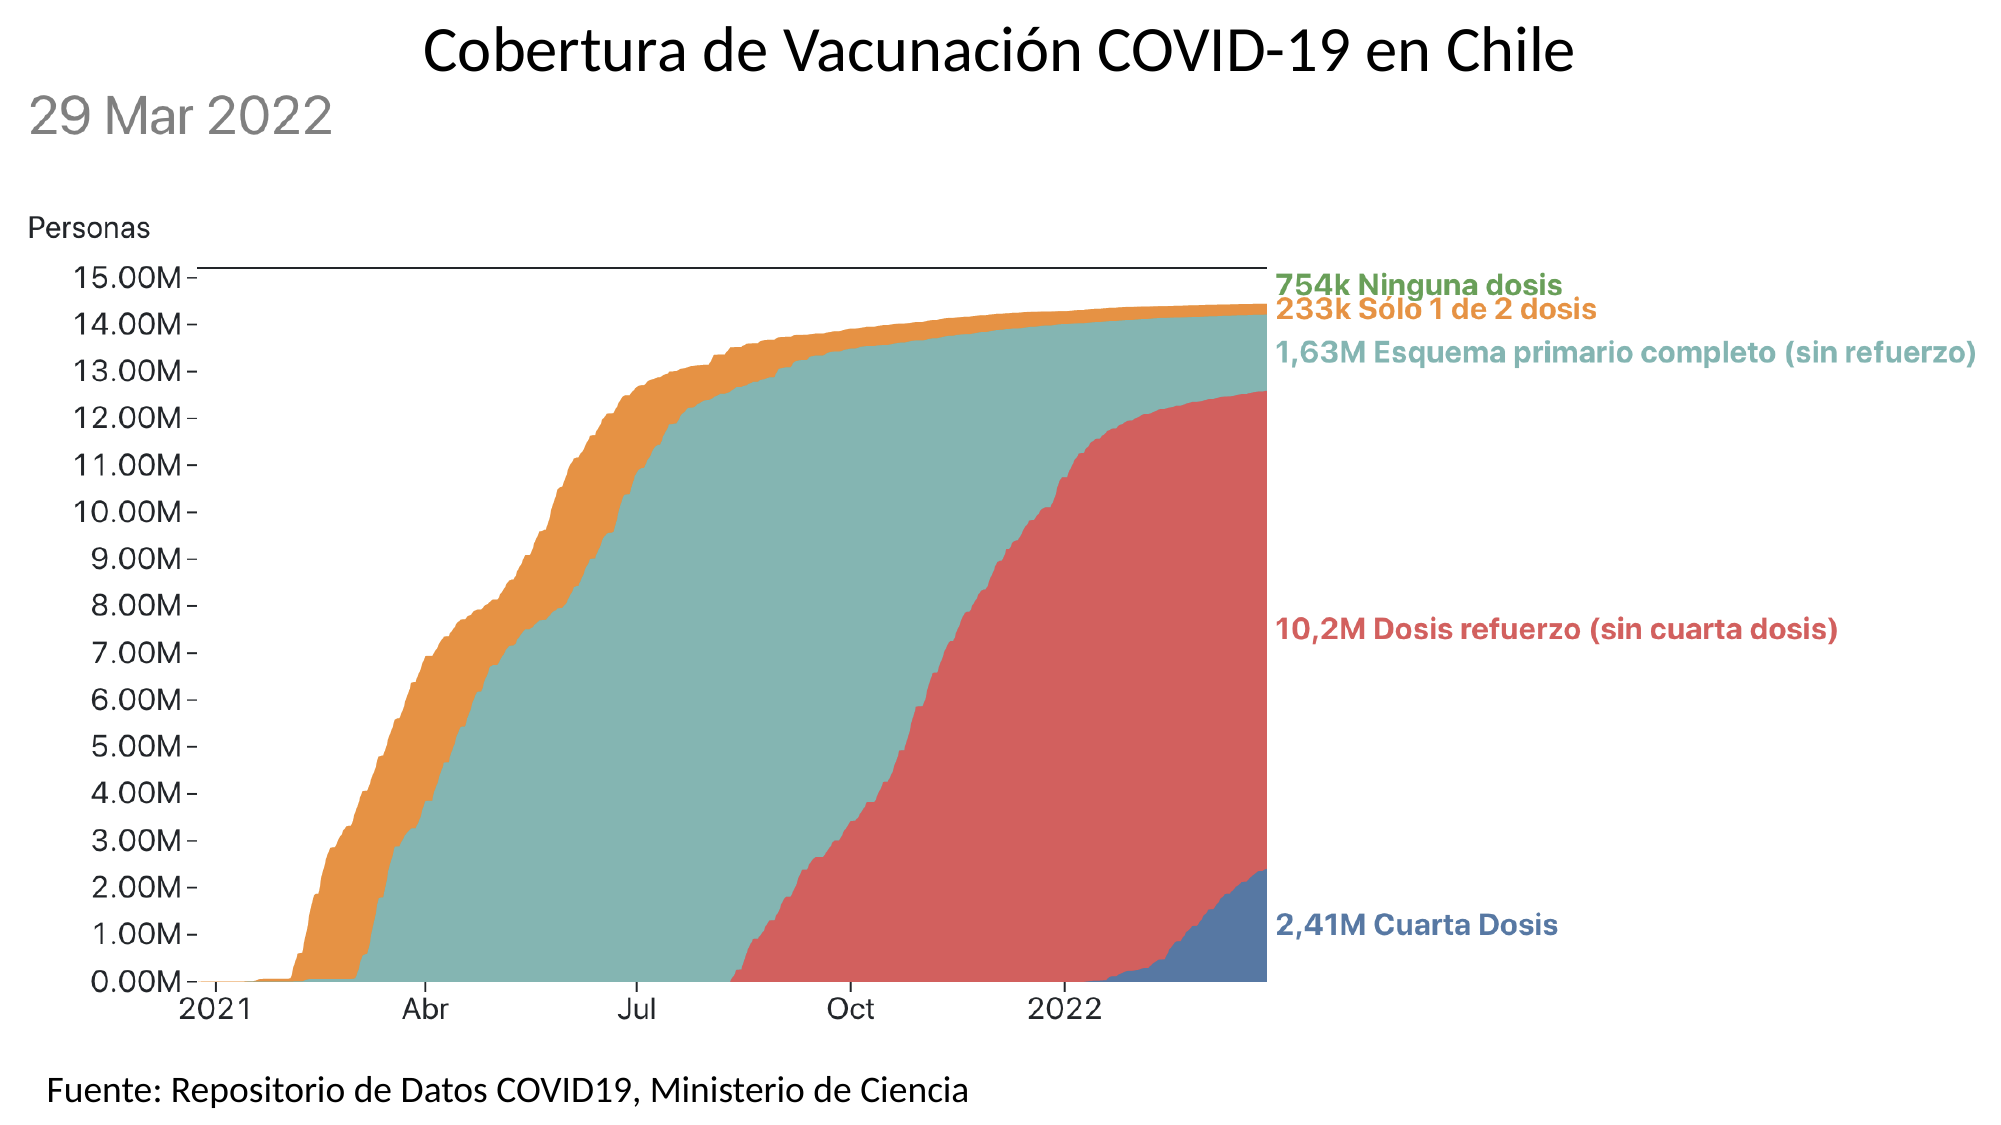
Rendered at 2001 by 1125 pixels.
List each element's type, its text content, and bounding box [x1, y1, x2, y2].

text_box Fuente: Repositorio de Datos COVID19, Ministerio de Ciencia [31, 1057, 986, 1118]
text_box Cobertura de Vacunación COVID-19 en Chile [0, 0, 2000, 81]
picture [0, 81, 2000, 1044]
